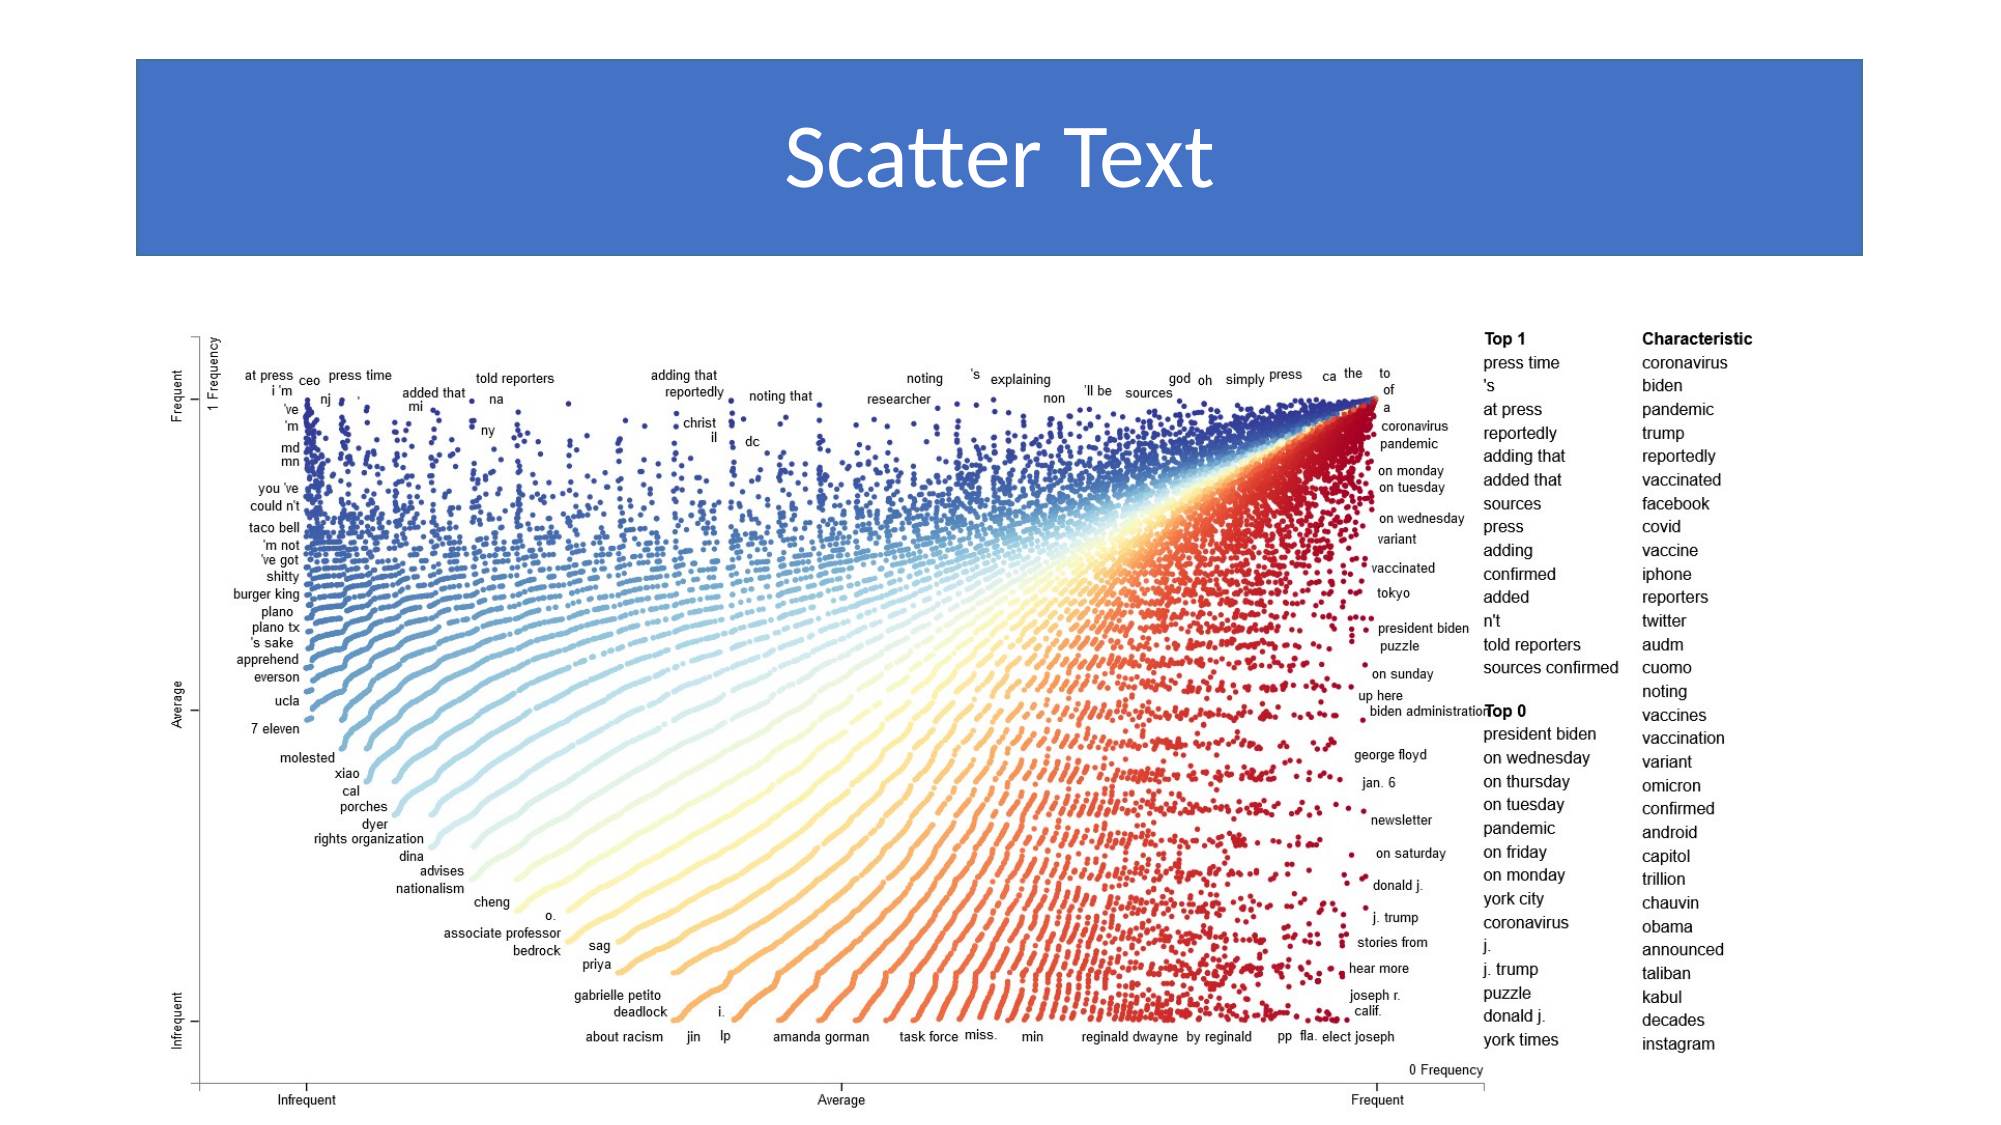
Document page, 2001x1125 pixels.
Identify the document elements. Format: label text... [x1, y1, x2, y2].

picture [137, 299, 1780, 1116]
title Scatter Text [136, 59, 1863, 256]
